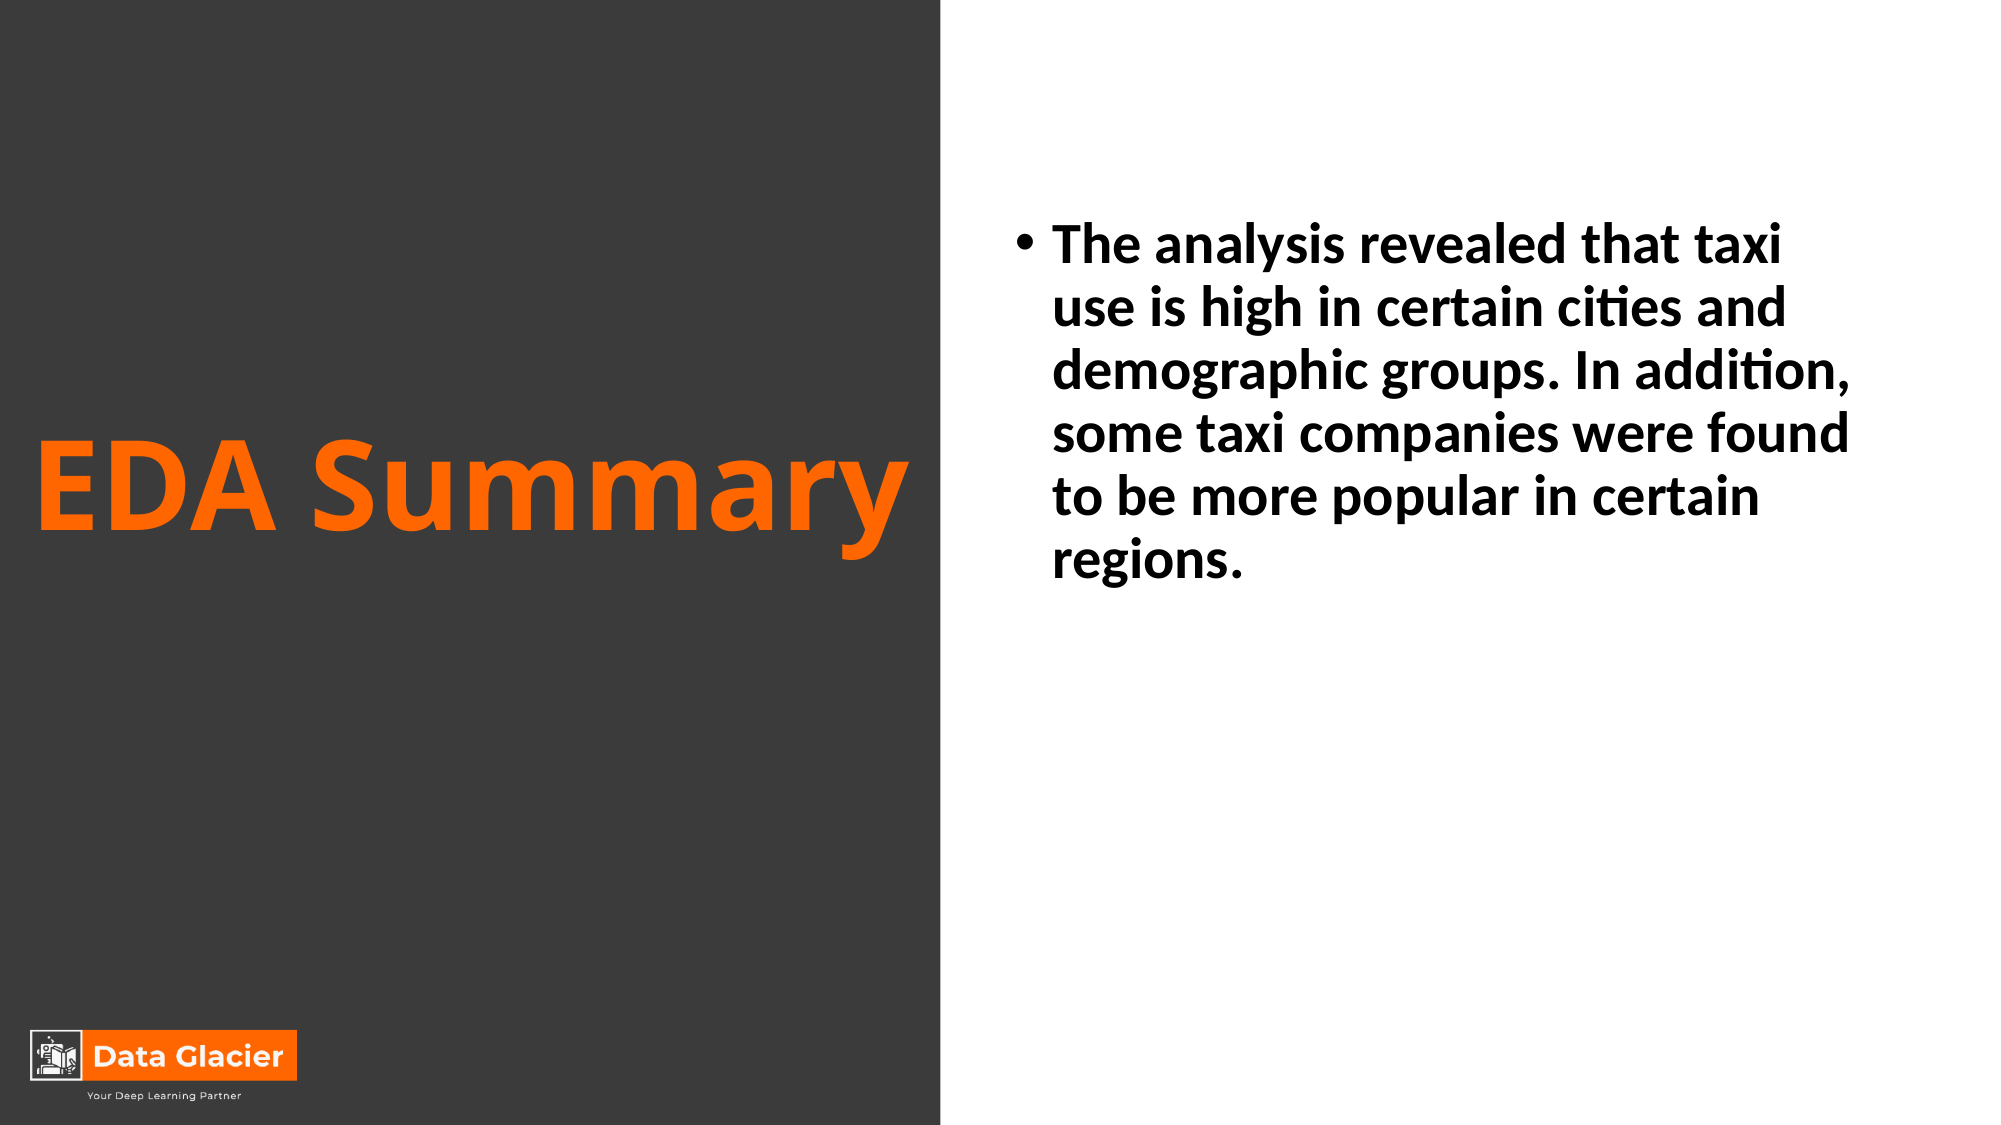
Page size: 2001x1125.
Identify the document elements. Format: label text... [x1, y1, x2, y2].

text_box EDA Summary [0, 0, 941, 1125]
list The analysis revealed that taxi use is high in certain cities and demographic groups. In addition, some taxi companies were found to be more popular in certain regions. [999, 205, 1895, 920]
picture [27, 932, 300, 1125]
